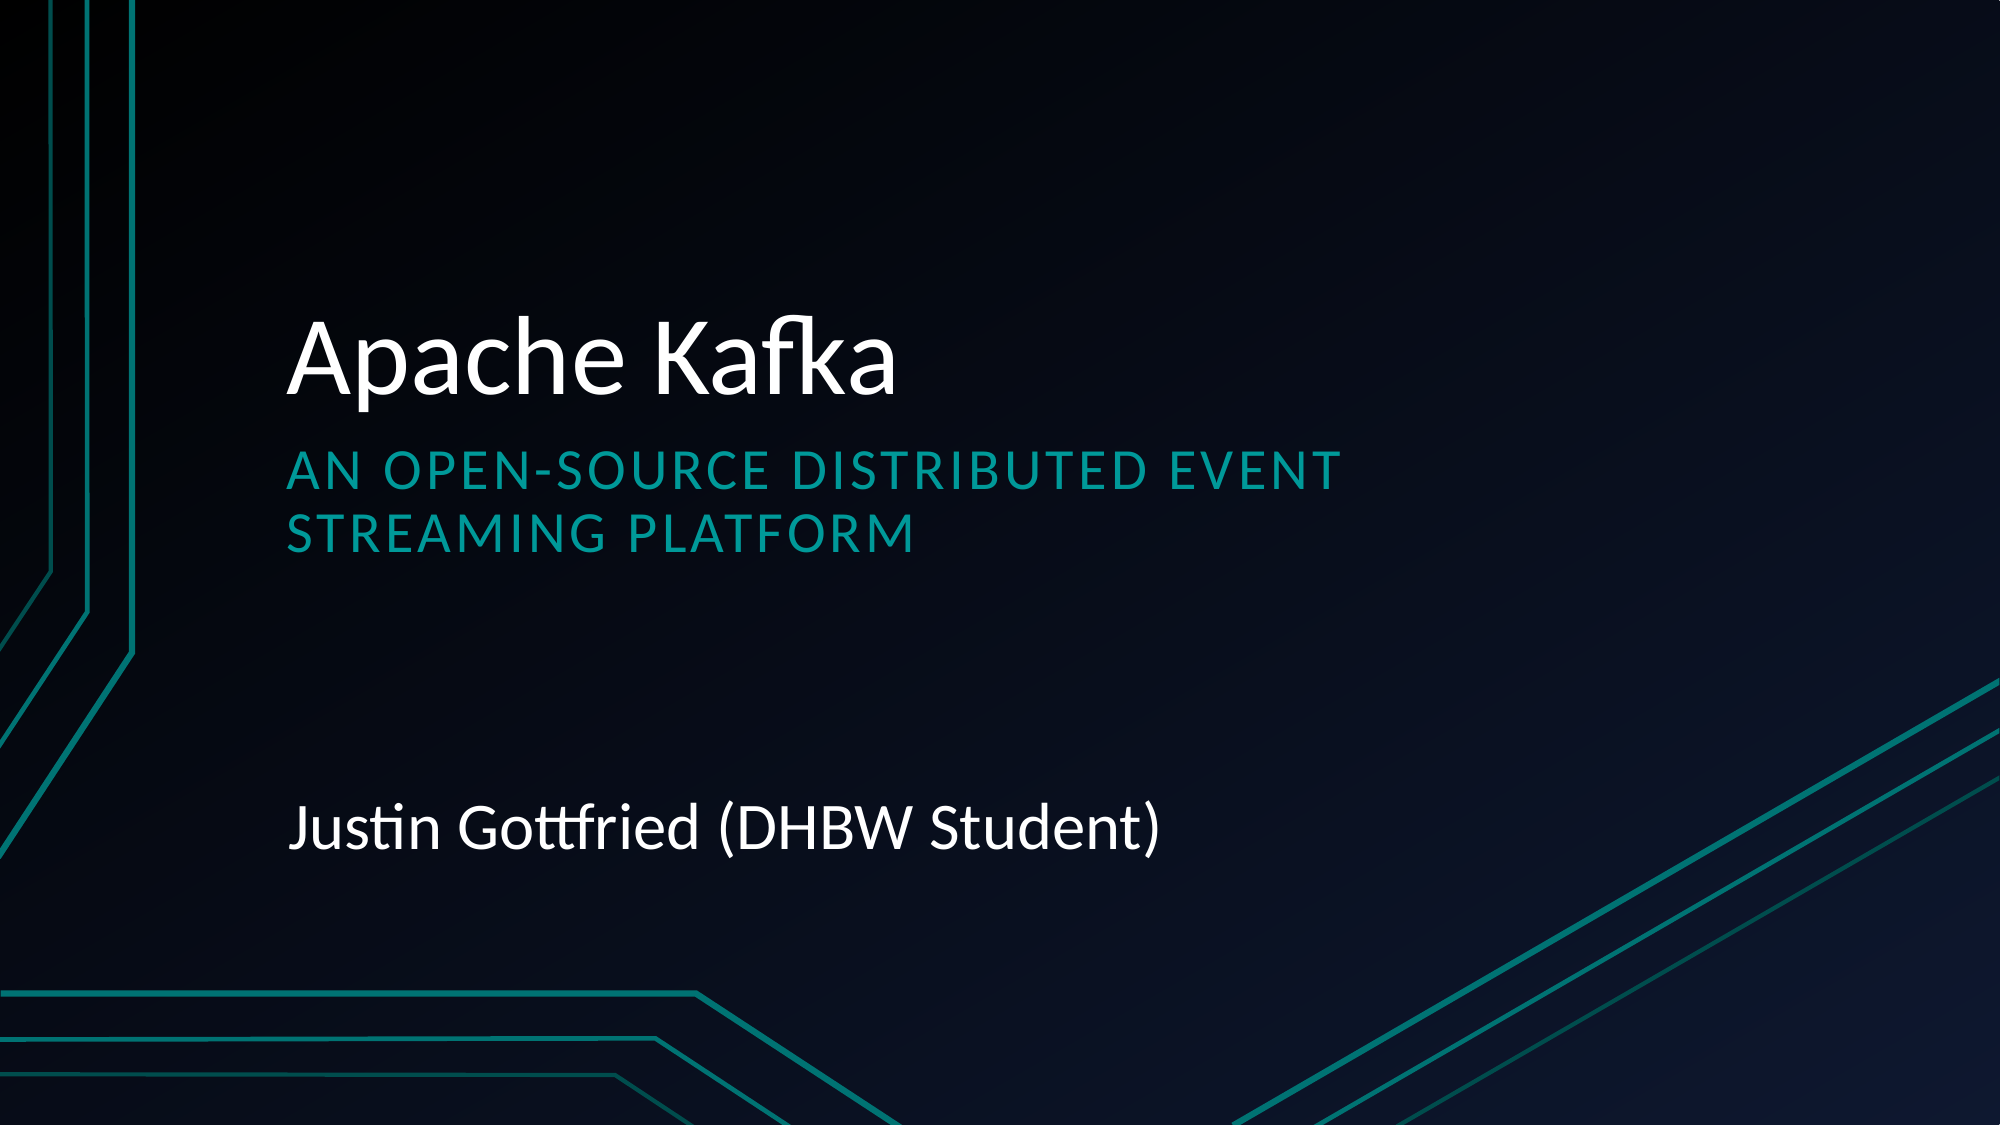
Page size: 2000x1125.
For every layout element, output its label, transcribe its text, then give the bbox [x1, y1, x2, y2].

title Apache Kafka [266, 95, 1910, 430]
text_box Justin Gottfried (DHBW Student) [273, 775, 1178, 870]
subtitle an open-source distributed event streaming platform [266, 429, 1700, 717]
